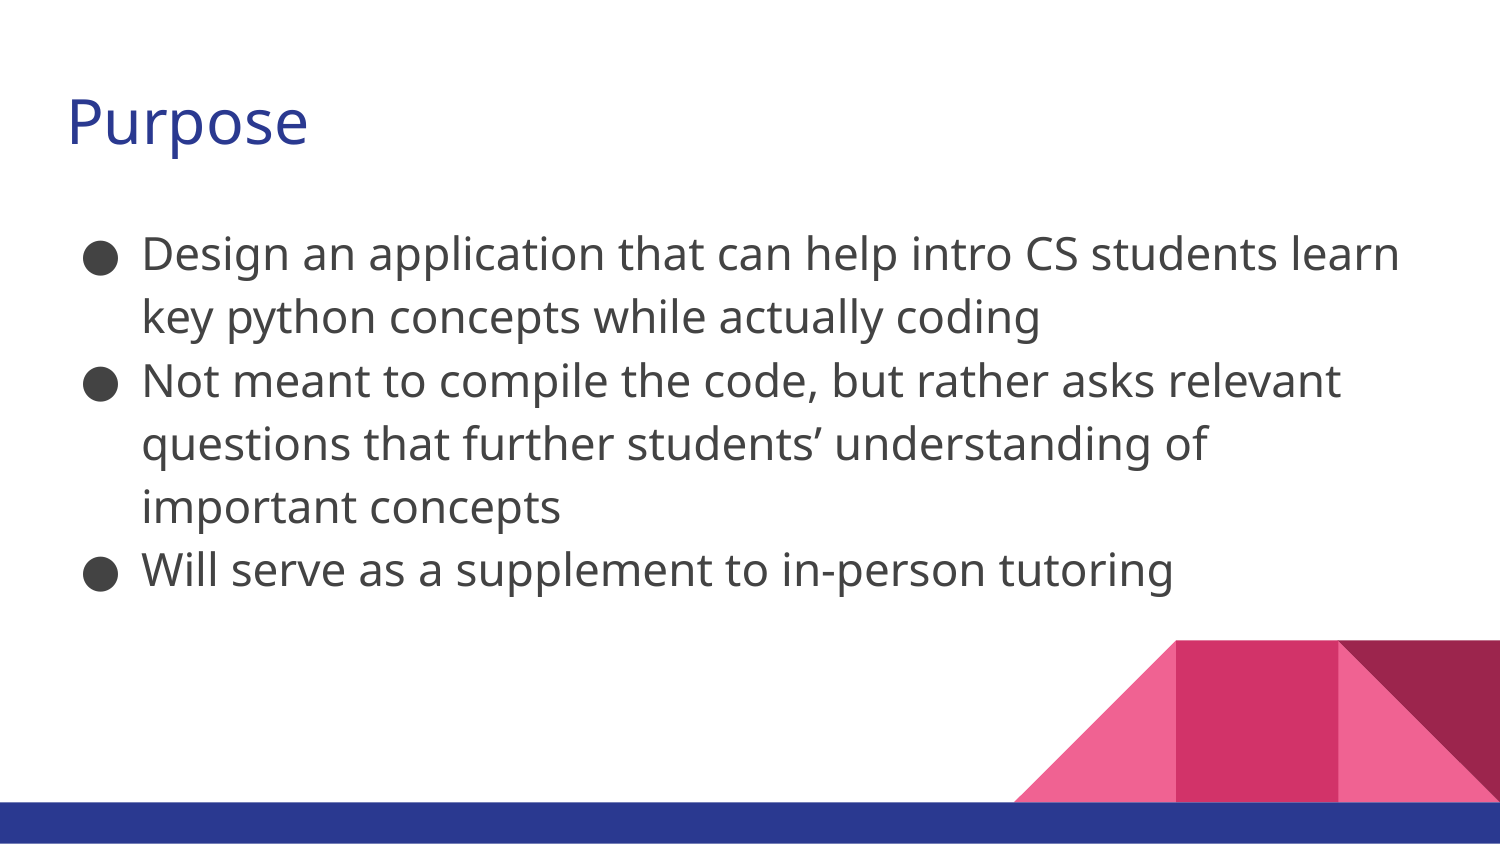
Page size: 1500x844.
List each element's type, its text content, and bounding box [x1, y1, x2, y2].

title Purpose [51, 67, 1449, 167]
list Design an application that can help intro CS students learn key python concepts while actually coding Not meant to compile the code, but rather asks relevant questions that further students’ understanding of important concepts Will serve as a supplement to in-person tutoring [51, 201, 1449, 750]
